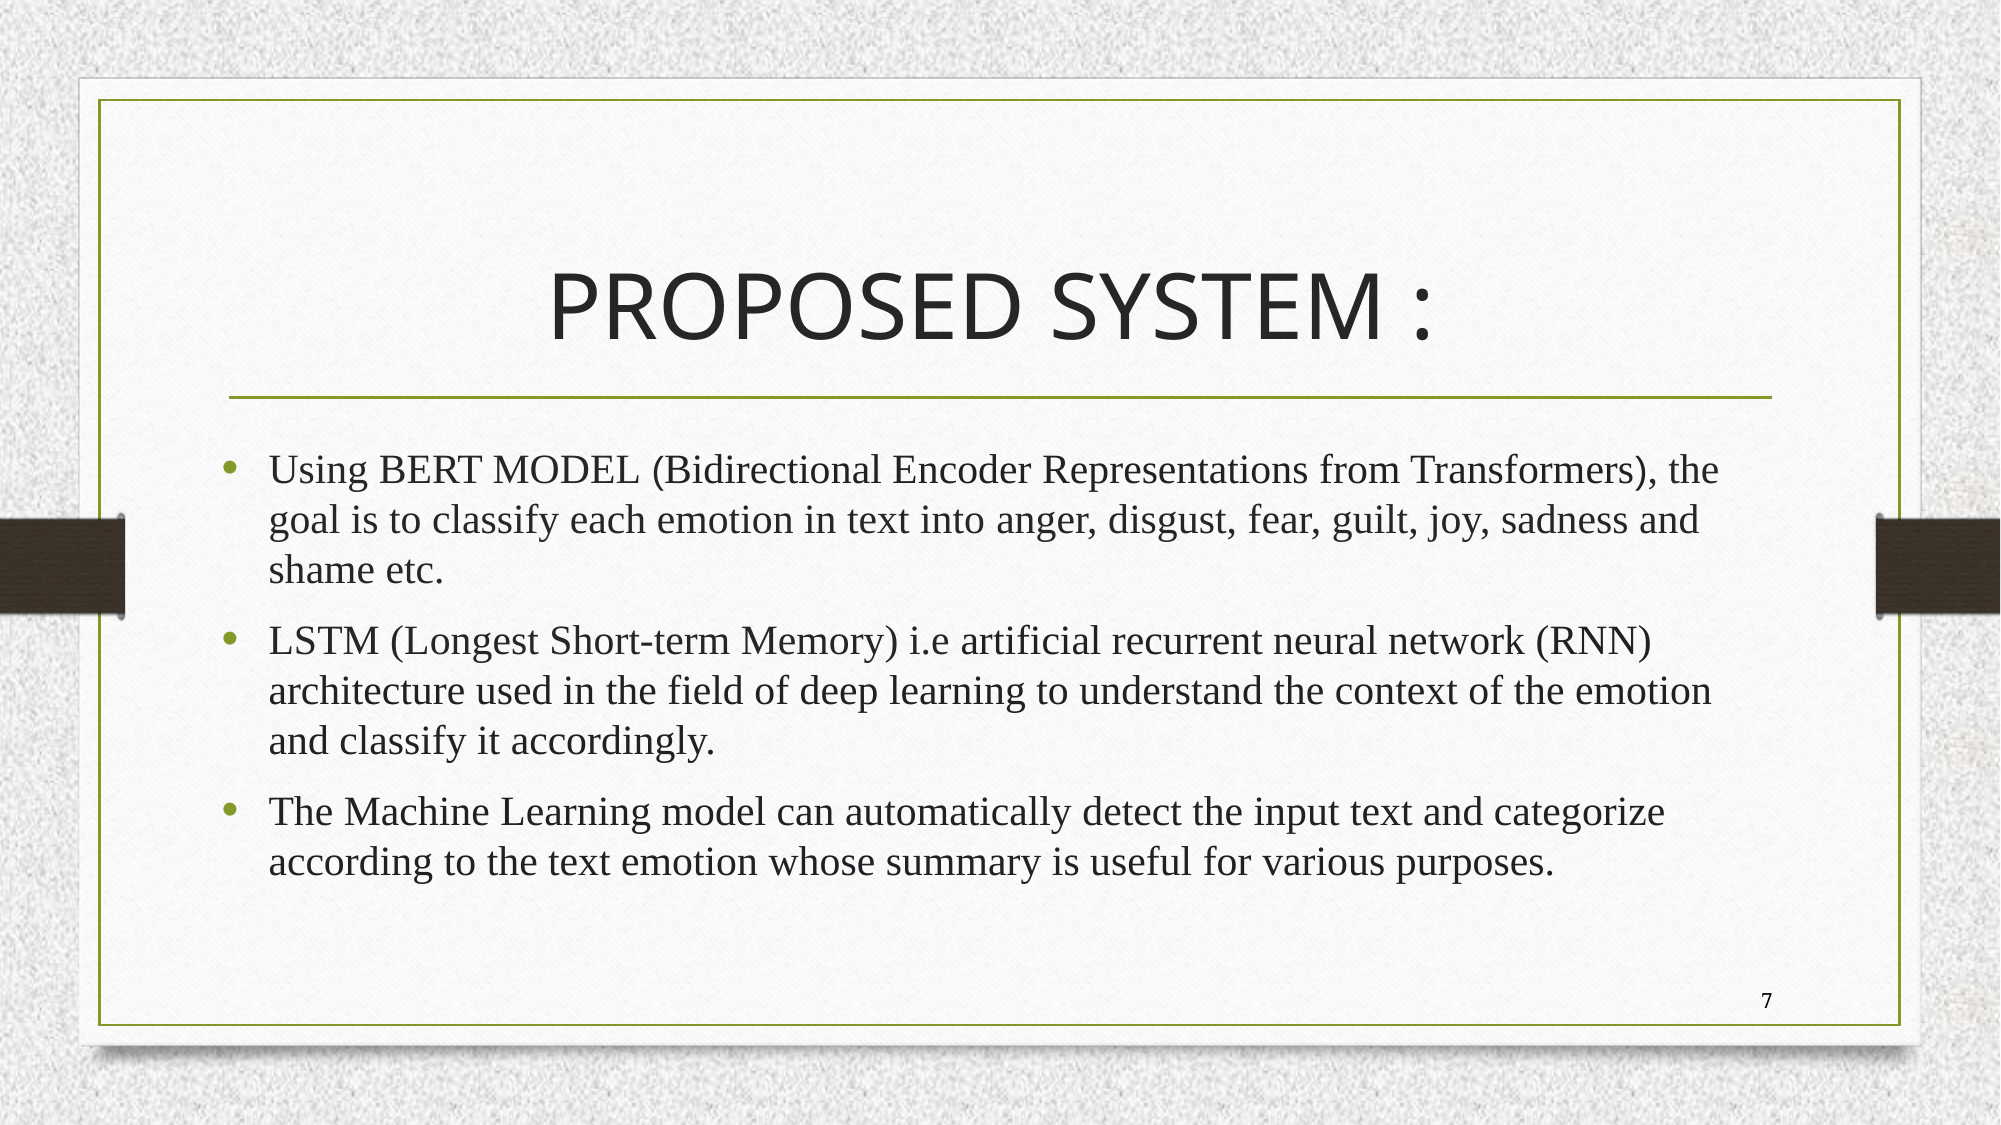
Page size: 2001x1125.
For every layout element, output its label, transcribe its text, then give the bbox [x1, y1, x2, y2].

picture [0, 0, 2001, 1125]
title PROPOSED SYSTEM : [165, 170, 1816, 435]
list Using BERT MODEL (Bidirectional Encoder Representations from Transformers), the goal is to classify each emotion in text into anger, disgust, fear, guilt, joy, sadness and shame etc. LSTM (Longest Short-term Memory) i.e artificial recurrent neural network (RNN) architecture used in the field of deep learning to understand the context of the emotion and classify it accordingly. The Machine Learning model can automatically detect the input text and categorize according to the text emotion whose summary is useful for various purposes. [206, 434, 1776, 883]
slide_number 7 [1698, 979, 1788, 1025]
